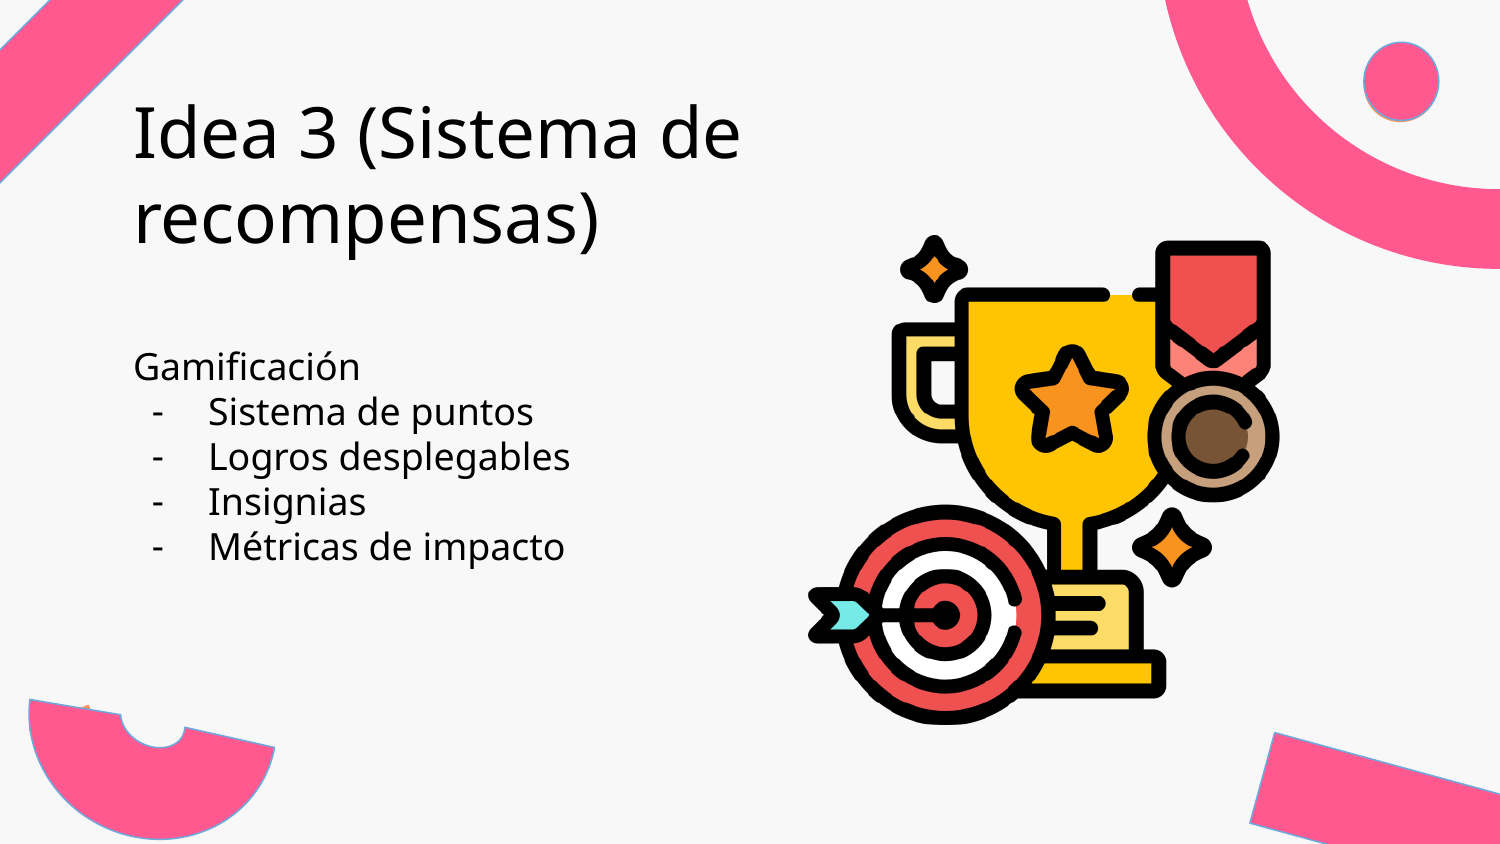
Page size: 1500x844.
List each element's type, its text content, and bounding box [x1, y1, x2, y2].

text_box [0, 0, 183, 183]
title Idea 3 (Sistema de recompensas) Gamificación Sistema de puntos Logros desplegables Insignias Métricas de impacto [118, 72, 1205, 284]
text_box [29, 699, 275, 840]
picture [798, 235, 1289, 726]
text_box [1249, 734, 1500, 844]
text_box [1363, 42, 1439, 121]
text_box [1165, 0, 1500, 269]
